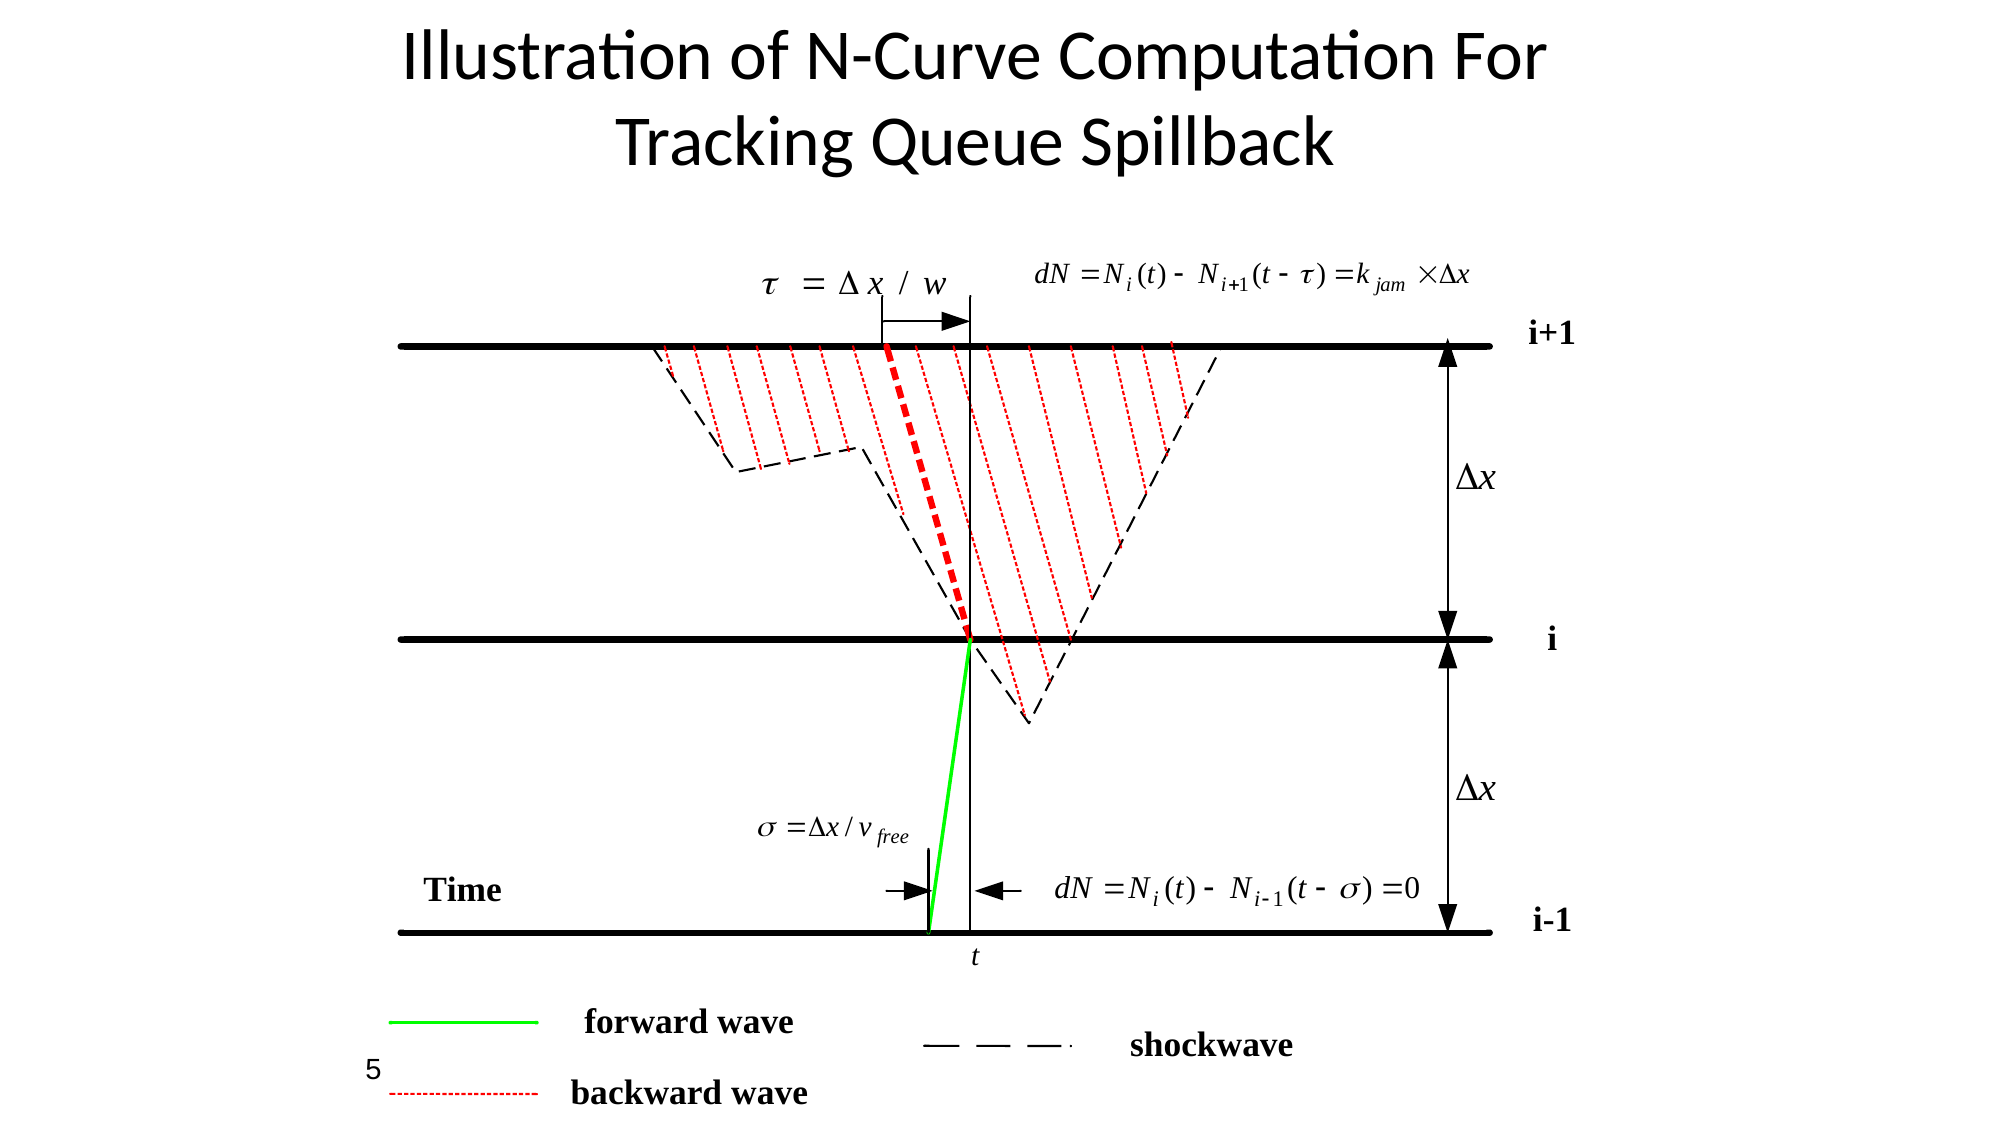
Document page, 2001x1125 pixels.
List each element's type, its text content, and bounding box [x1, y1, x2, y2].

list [351, 249, 1624, 1125]
title Illustration of N-Curve Computation For Tracking Queue Spillback [300, 0, 1650, 188]
